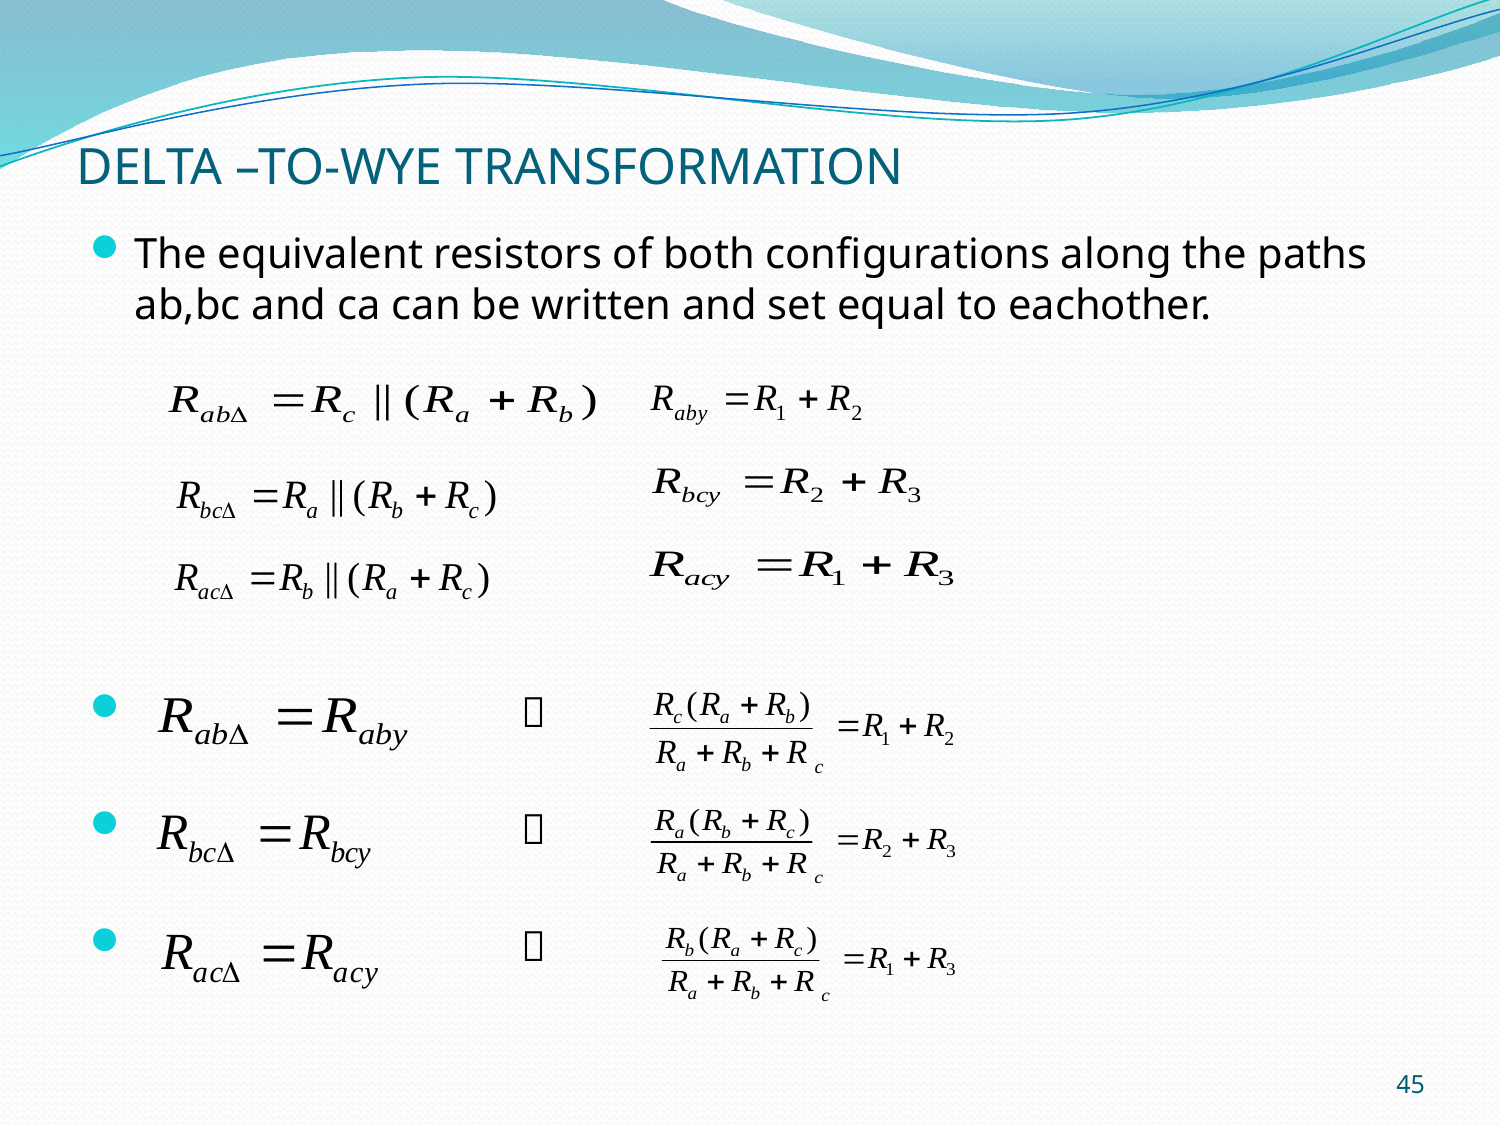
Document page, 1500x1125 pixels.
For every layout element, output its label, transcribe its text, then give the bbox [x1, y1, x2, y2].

title DELTA –TO-WYE TRANSFORMATION [76, 90, 1427, 195]
slide_number 45 [1299, 1042, 1425, 1103]
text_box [151, 916, 385, 1000]
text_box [644, 683, 962, 783]
list The equivalent resistors of both configurations along the paths ab,bc and ca can be written and set equal to eachother.    [75, 219, 1425, 1038]
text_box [656, 919, 961, 1010]
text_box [167, 550, 496, 610]
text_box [159, 373, 607, 433]
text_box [638, 538, 964, 599]
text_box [645, 801, 961, 891]
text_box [147, 680, 420, 763]
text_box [643, 455, 928, 516]
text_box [168, 467, 504, 529]
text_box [643, 373, 869, 433]
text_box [147, 798, 384, 880]
